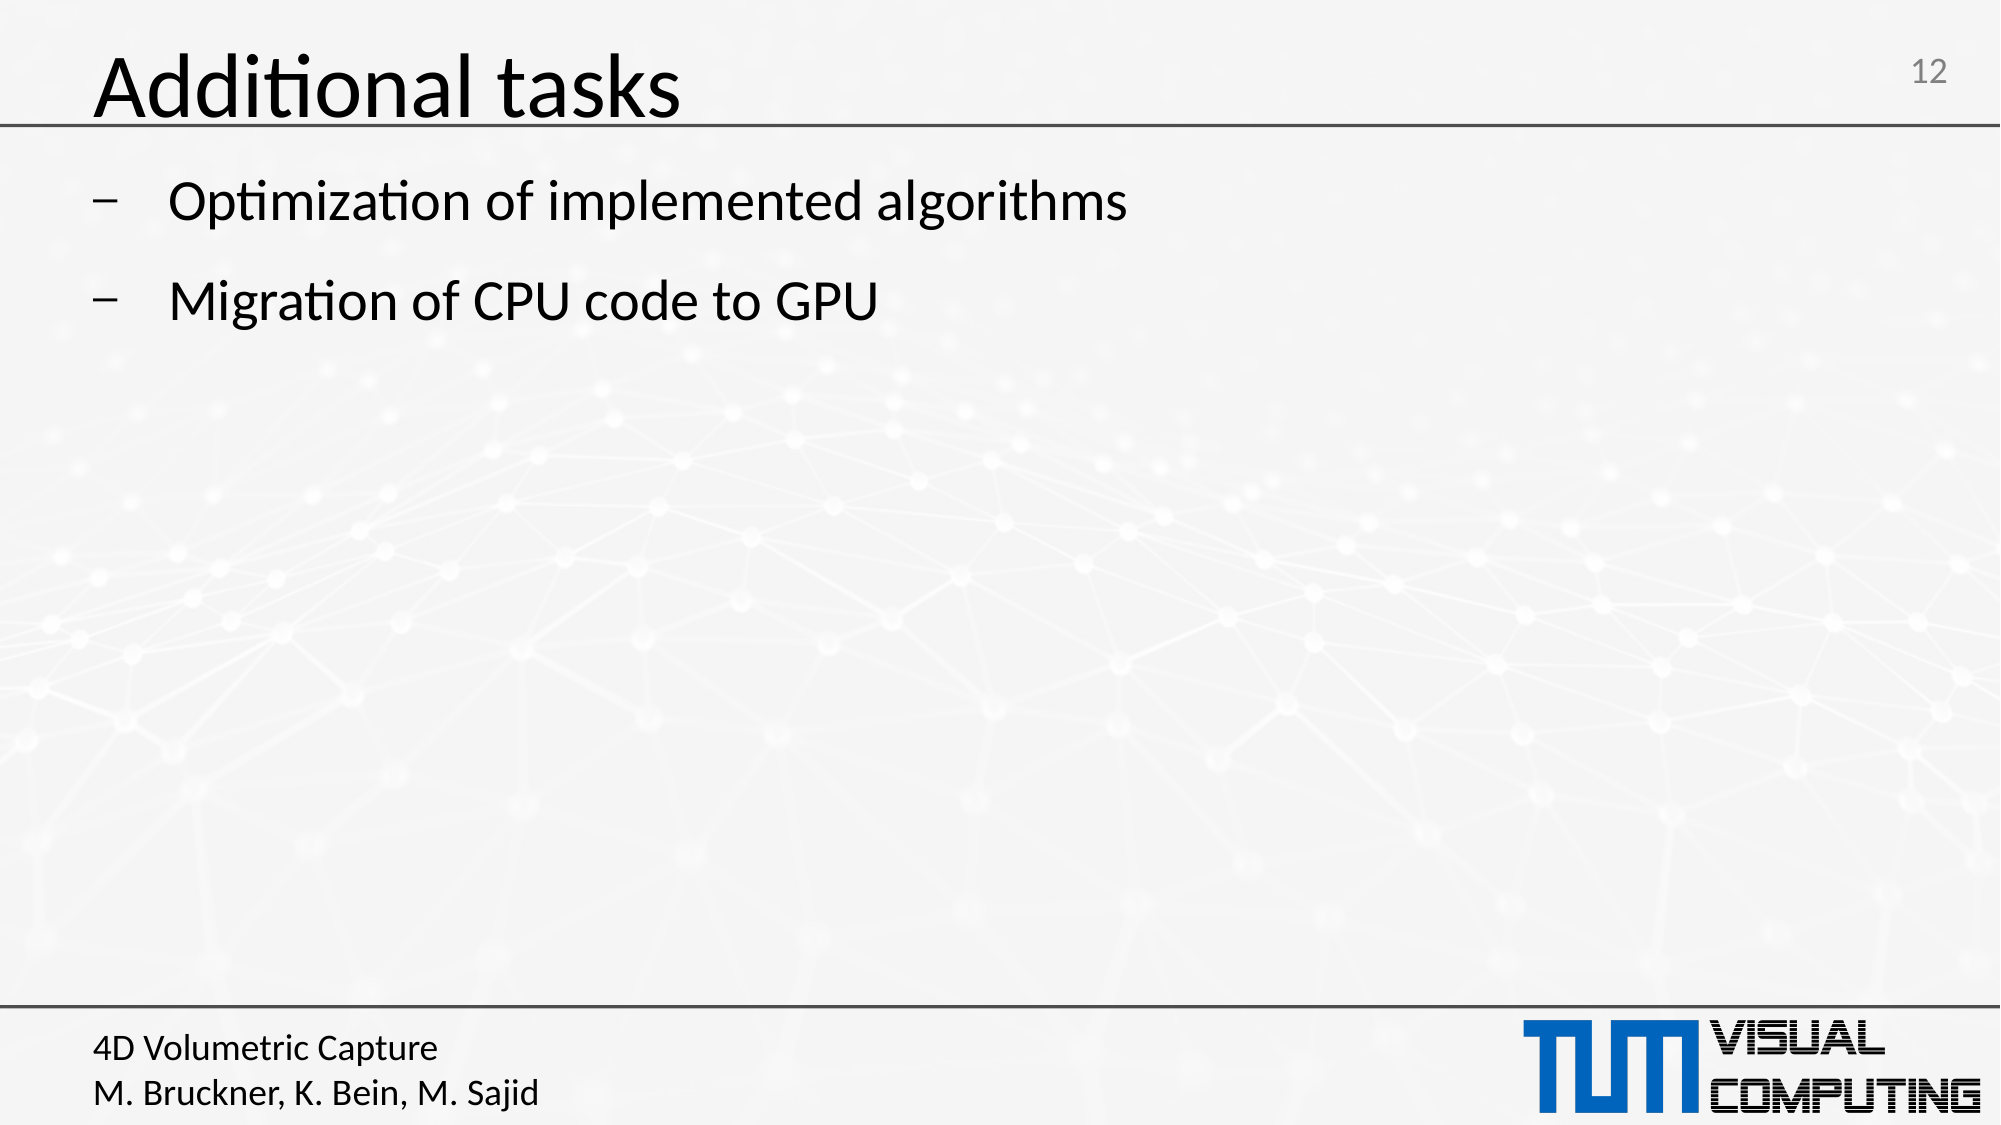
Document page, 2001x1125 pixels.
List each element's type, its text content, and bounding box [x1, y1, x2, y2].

list Optimization of implemented algorithms Migration of CPU code to GPU [78, 154, 1920, 959]
title Additional tasks [78, 0, 1510, 143]
picture [1523, 1018, 1983, 1117]
